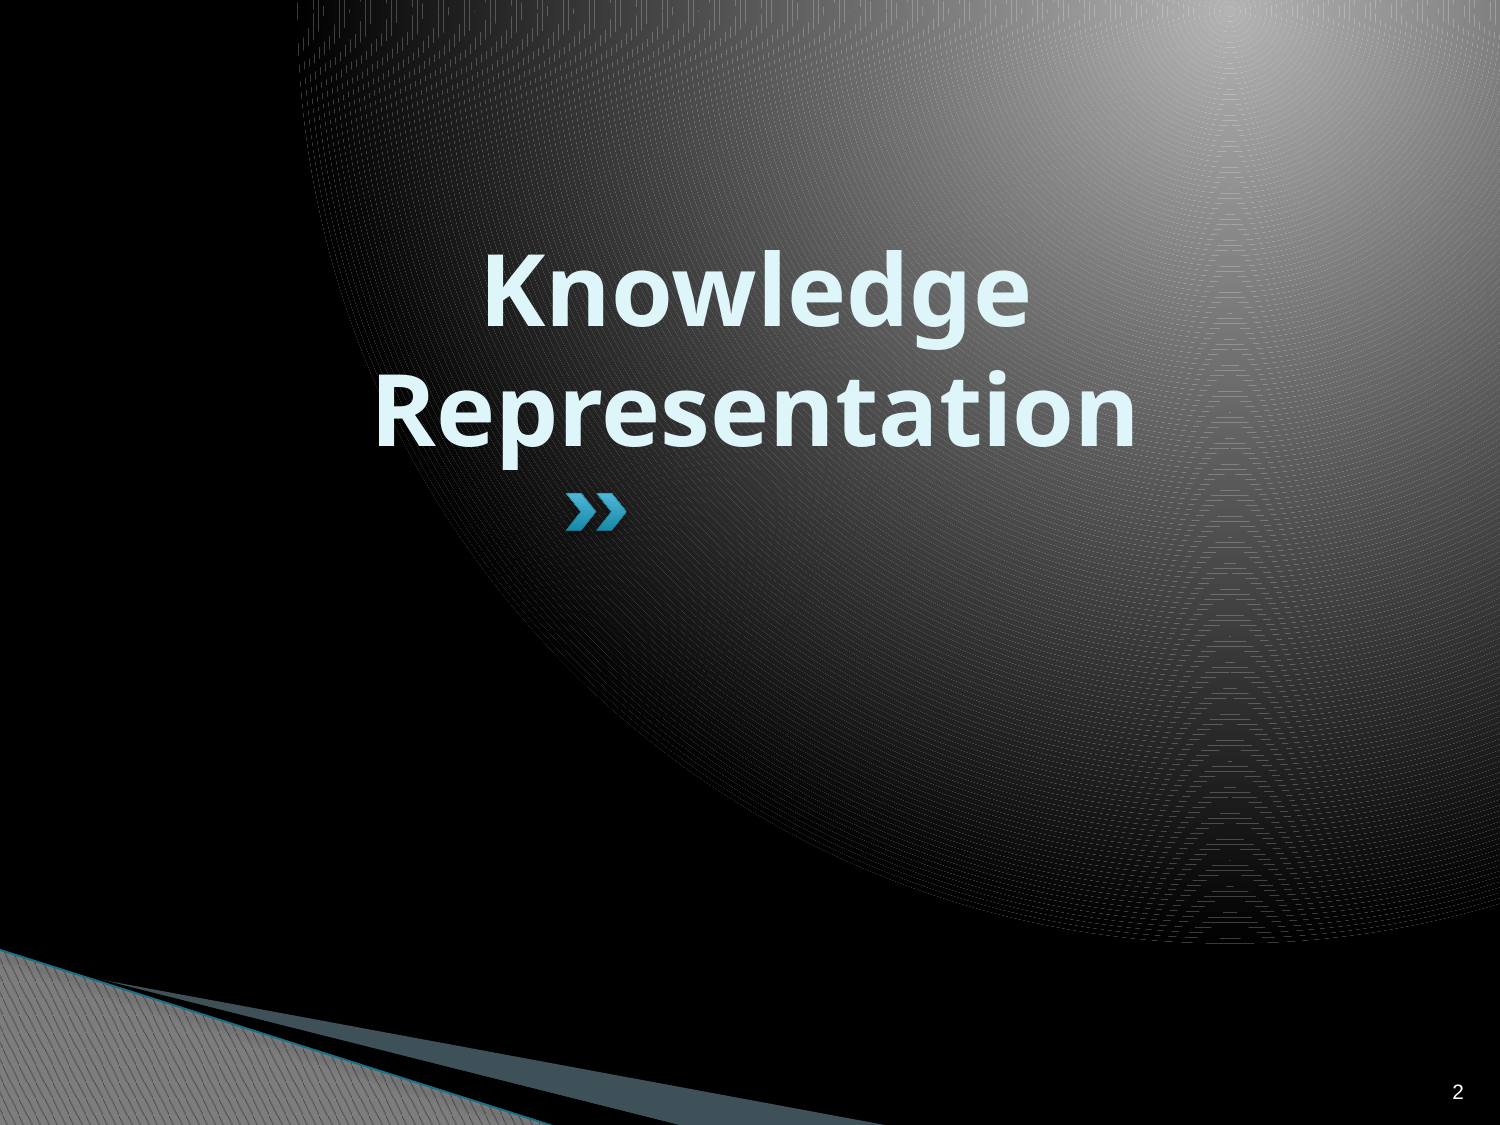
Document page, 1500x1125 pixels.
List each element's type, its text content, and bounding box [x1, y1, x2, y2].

slide_number 2 [1418, 1051, 1479, 1112]
title Knowledge Representation [118, 173, 1394, 474]
picture [0, 952, 543, 1125]
